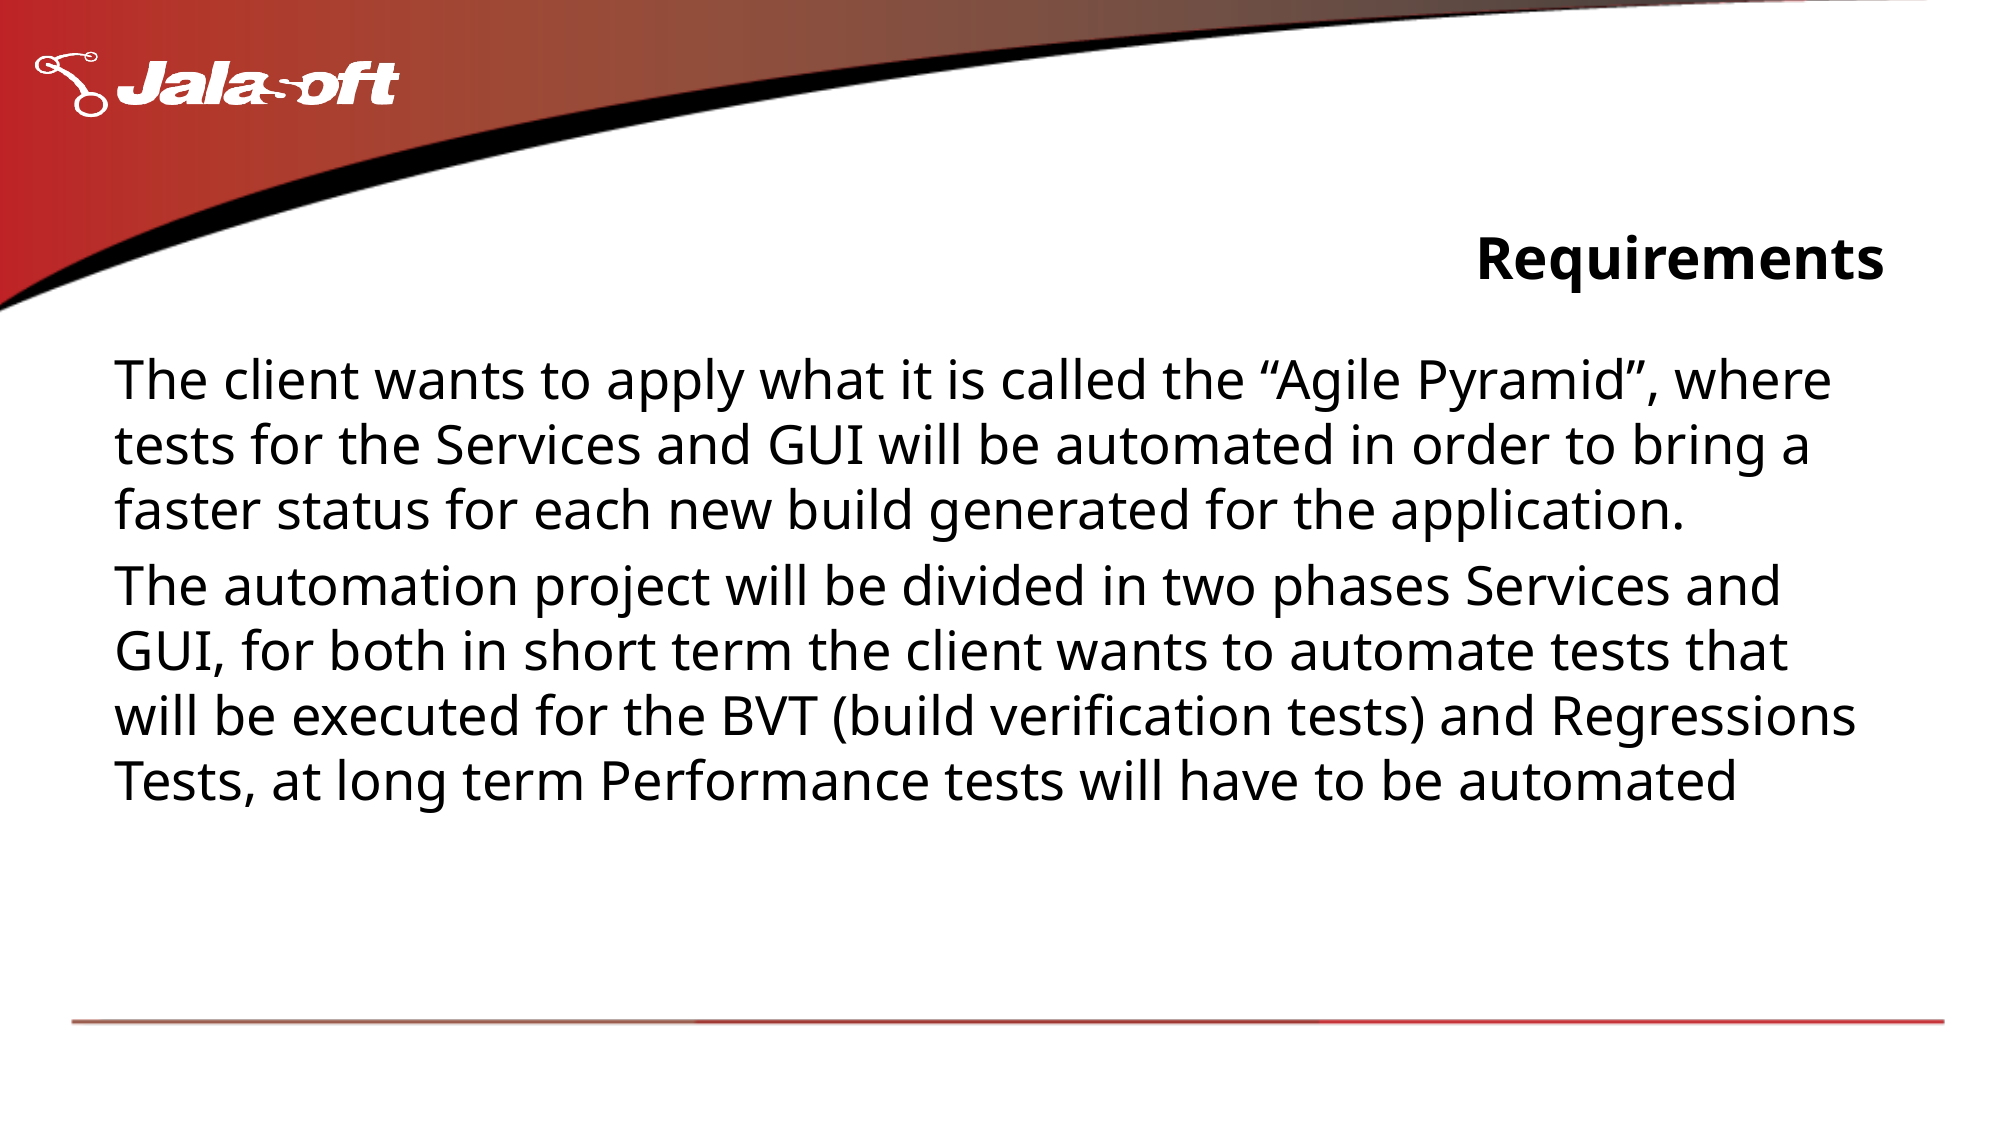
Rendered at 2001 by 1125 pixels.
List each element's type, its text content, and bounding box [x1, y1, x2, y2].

title Requirements [433, 187, 1900, 325]
picture [0, 0, 2000, 1125]
list The client wants to apply what it is called the “Agile Pyramid”, where tests for the Services and GUI will be automated in order to bring a faster status for each new build generated for the application. The automation project will be divided in two phases Services and GUI, for both in short term the client wants to automate tests that will be executed for the BVT (build verification tests) and Regressions Tests, at long term Performance tests will have to be automated [99, 337, 1900, 1013]
